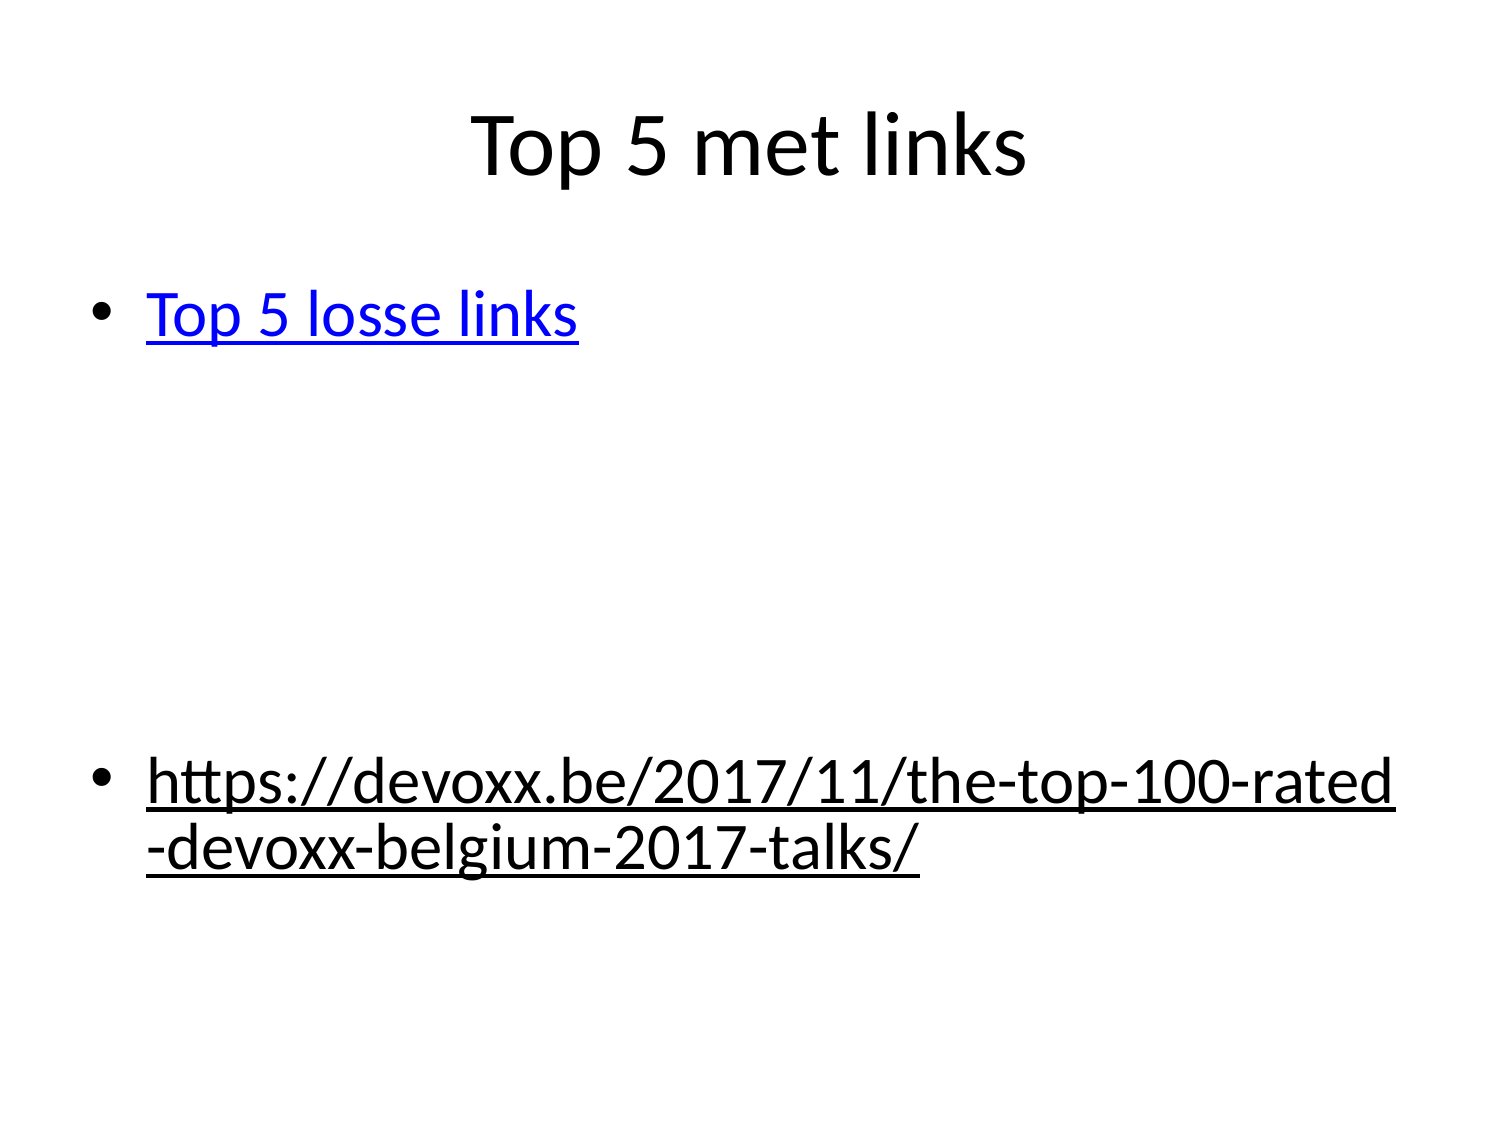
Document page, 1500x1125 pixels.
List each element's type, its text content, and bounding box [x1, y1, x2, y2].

list Top 5 losse links https://devoxx.be/2017/11/the-top-100-rated-devoxx-belgium-2017-talks/ [75, 262, 1425, 1005]
title Top 5 met links [75, 45, 1425, 233]
